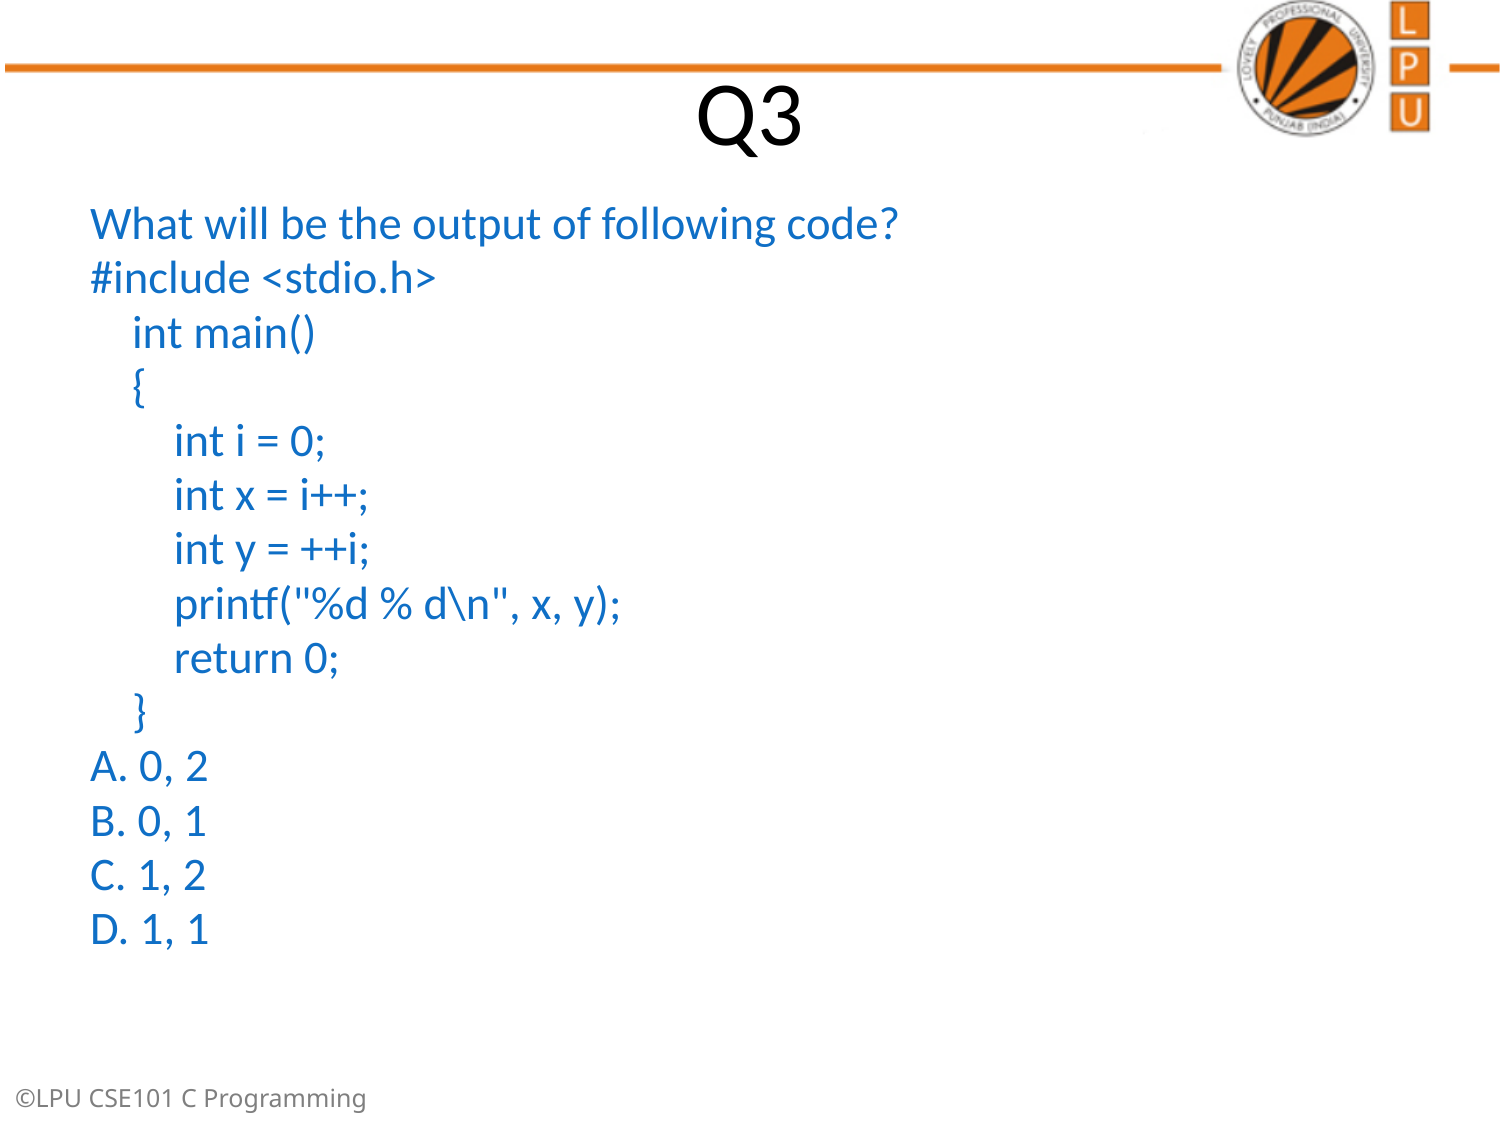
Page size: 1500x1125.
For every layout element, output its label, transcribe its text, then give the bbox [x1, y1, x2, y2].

list What will be the output of following code? #include <stdio.h> int main() { int i = 0; int x = i++; int y = ++i; printf("%d % d\n", x, y); return 0; } A. 0, 2 B. 0, 1 C. 1, 2 D. 1, 1 [75, 196, 1425, 1005]
picture [5, 0, 1500, 155]
title Q3 [75, 45, 1425, 173]
